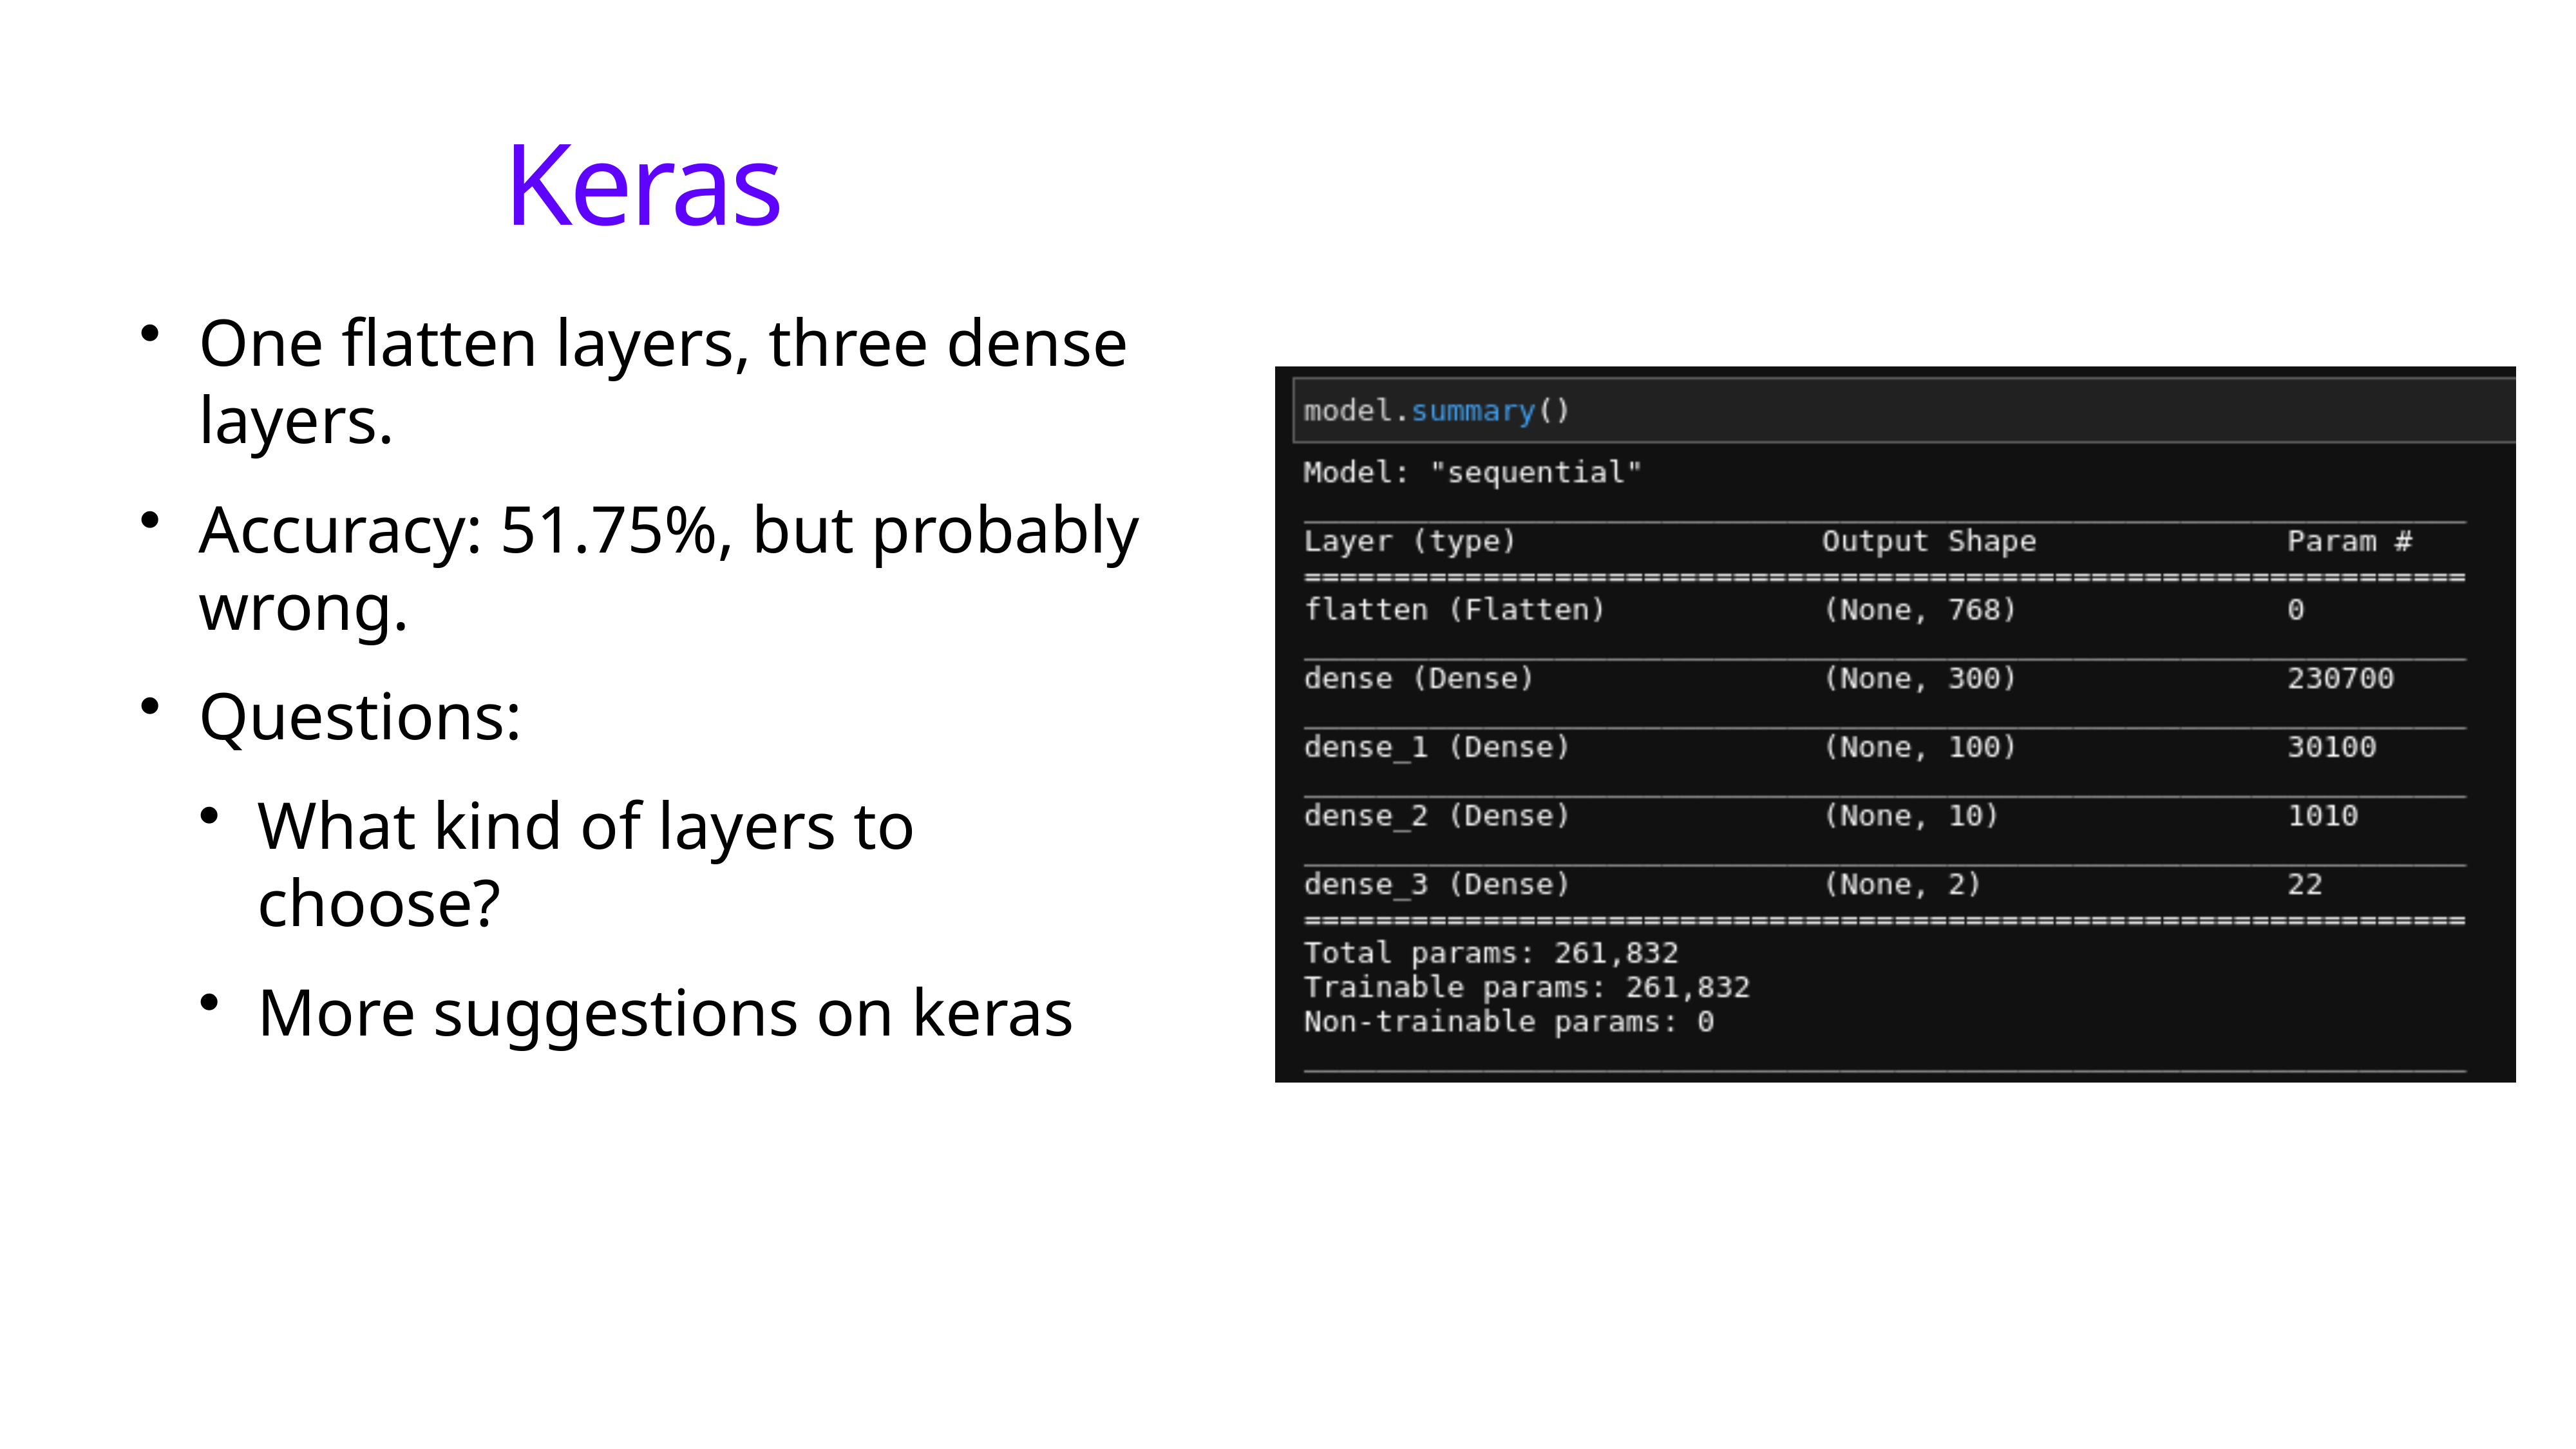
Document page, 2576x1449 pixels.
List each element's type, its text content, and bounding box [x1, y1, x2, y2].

title Keras [133, 88, 1155, 253]
list One flatten layers, three dense layers. Accuracy: 51.75%, but probably wrong. Questions: What kind of layers to choose? More suggestions on keras [133, 296, 1155, 1342]
picture [1274, 366, 2516, 1083]
